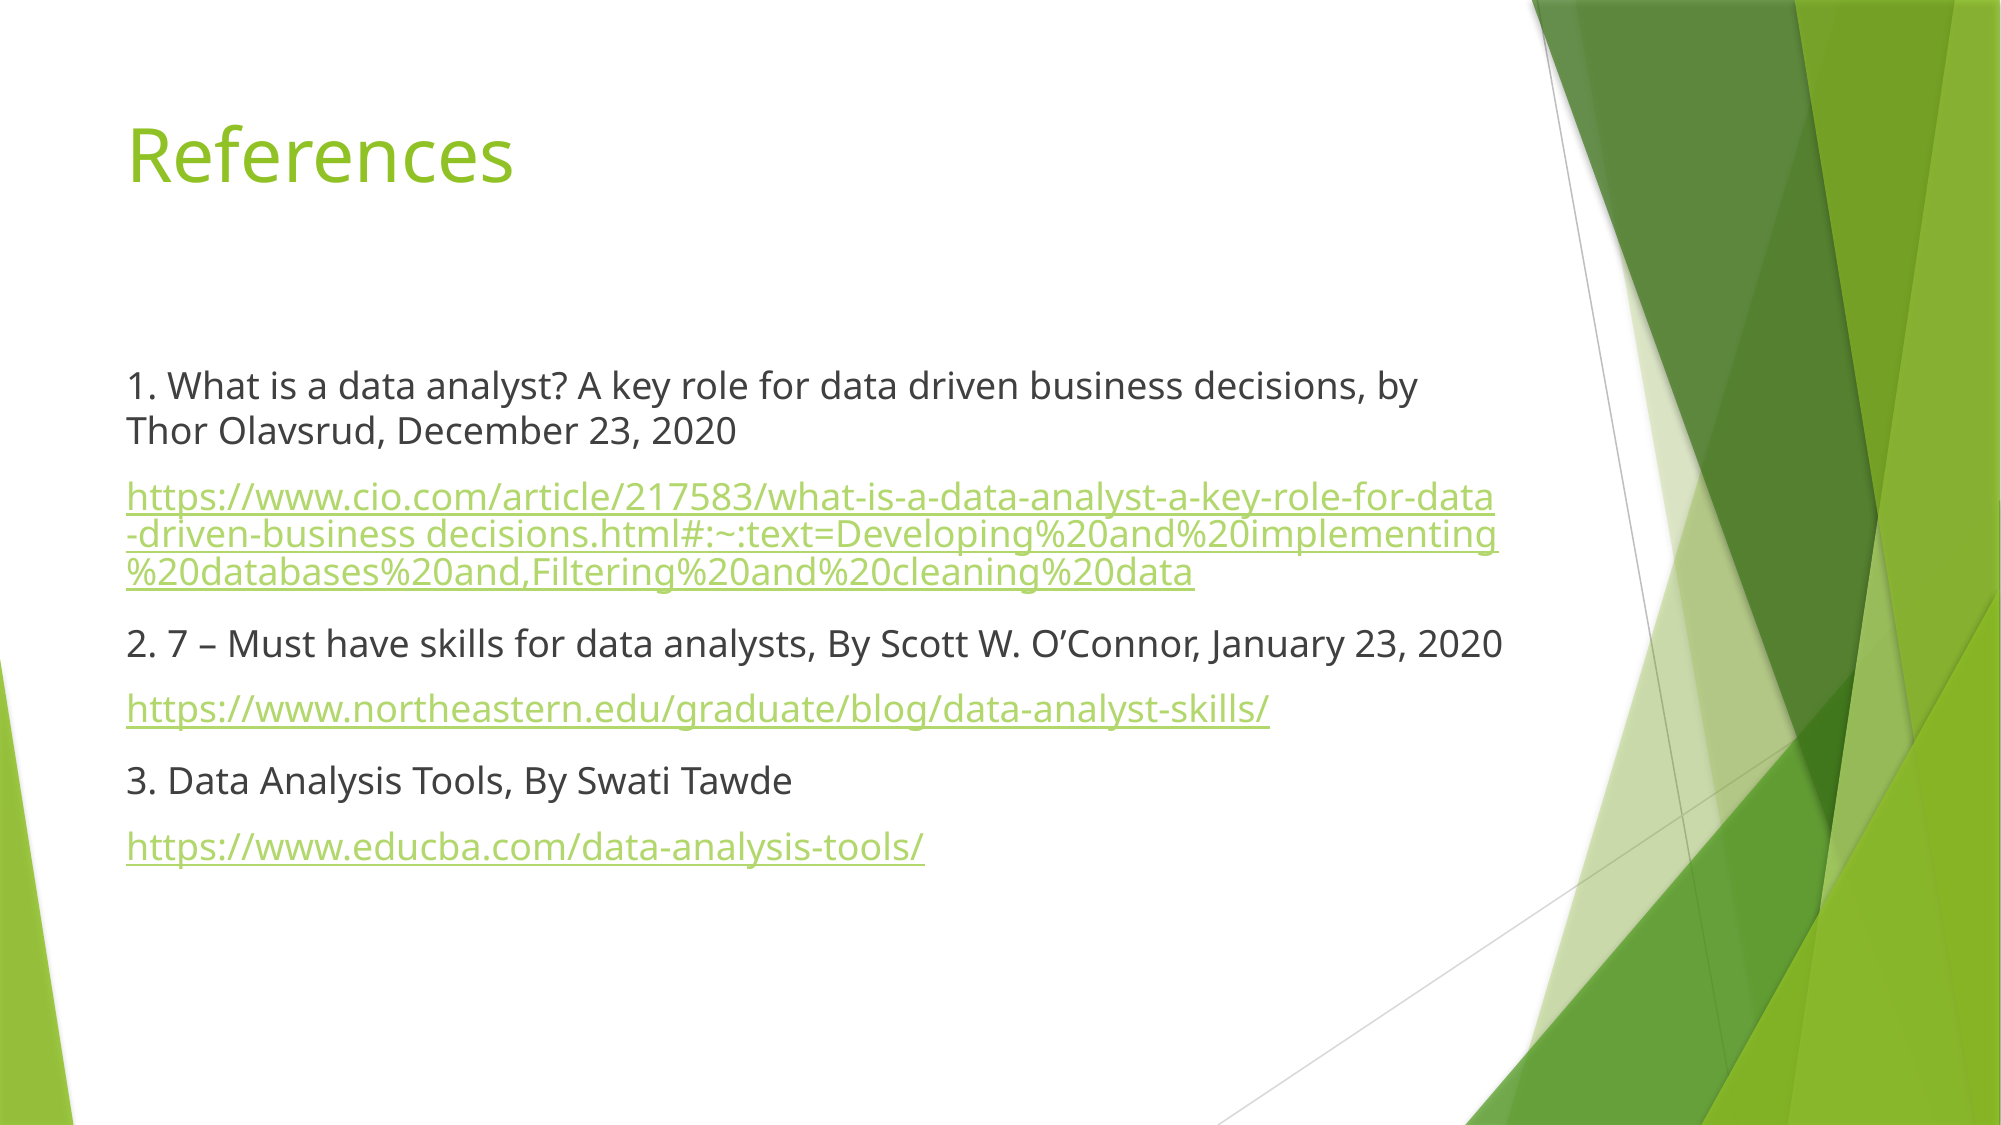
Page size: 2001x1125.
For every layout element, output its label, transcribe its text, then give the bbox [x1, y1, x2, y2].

title References [111, 99, 1522, 317]
list 1. What is a data analyst? A key role for data driven business decisions, by Thor Olavsrud, December 23, 2020 https://www.cio.com/article/217583/what-is-a-data-analyst-a-key-role-for-data-driven-business decisions.html#:~:text=Developing%20and%20implementing%20databases%20and,Filtering%20and%20cleaning%20data 2. 7 – Must have skills for data analysts, By Scott W. O’Connor, January 23, 2020 https://www.northeastern.edu/graduate/blog/data-analyst-skills/ 3. Data Analysis Tools, By Swati Tawde https://www.educba.com/data-analysis-tools/ [111, 354, 1522, 967]
